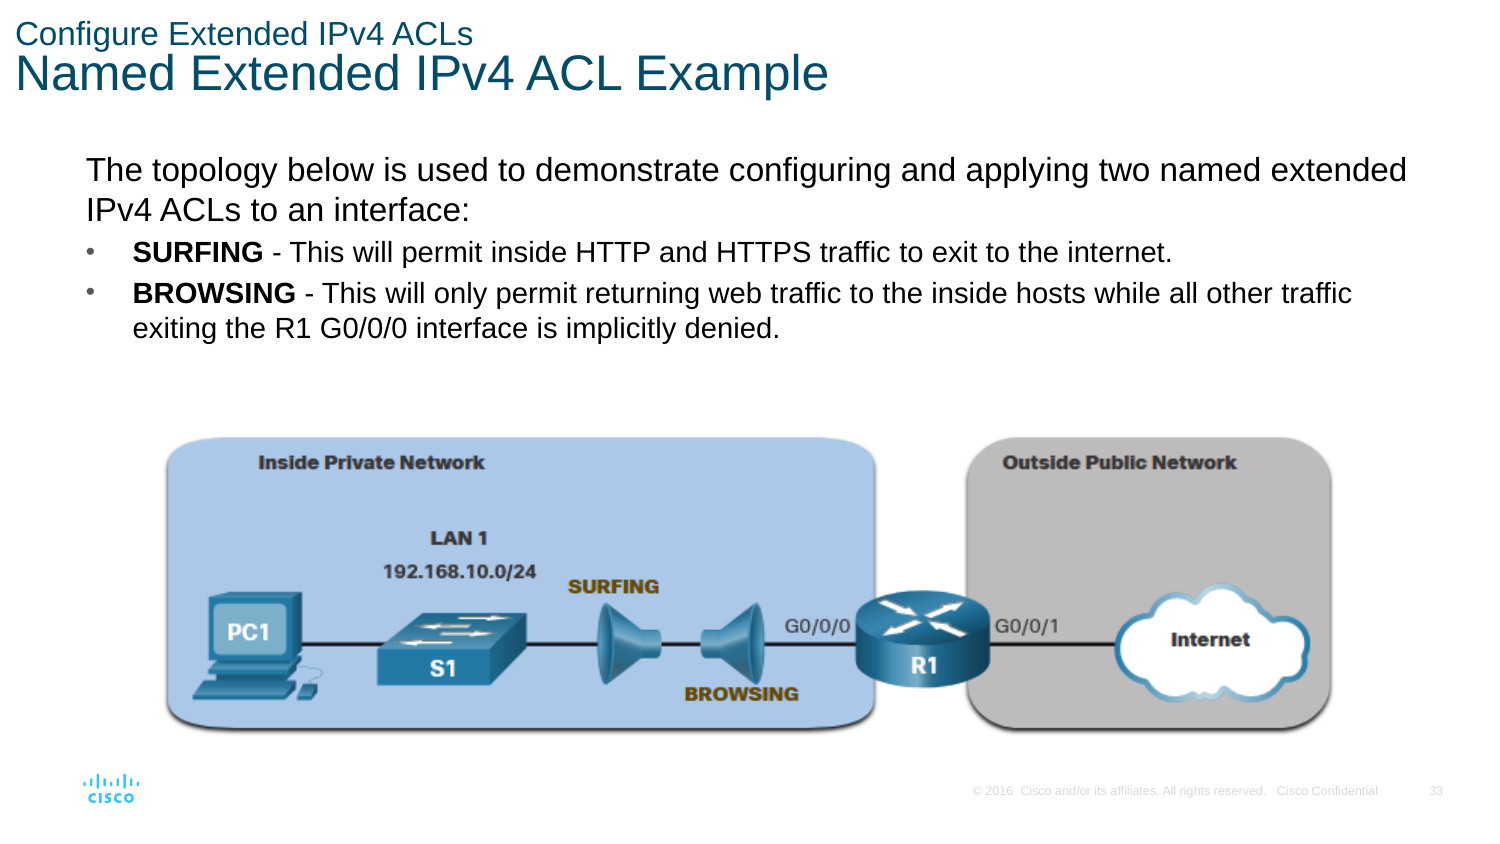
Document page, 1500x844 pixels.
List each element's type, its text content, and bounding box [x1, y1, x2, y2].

title Configure Extended IPv4 ACLs Named Extended IPv4 ACL Example [0, 0, 1369, 121]
picture [154, 421, 1345, 748]
list The topology below is used to demonstrate configuring and applying two named extended IPv4 ACLs to an interface: SURFING - This will permit inside HTTP and HTTPS traffic to exit to the internet. BROWSING - This will only permit returning web traffic to the inside hosts while all other traffic exiting the R1 G0/0/0 interface is implicitly denied. [70, 140, 1430, 388]
